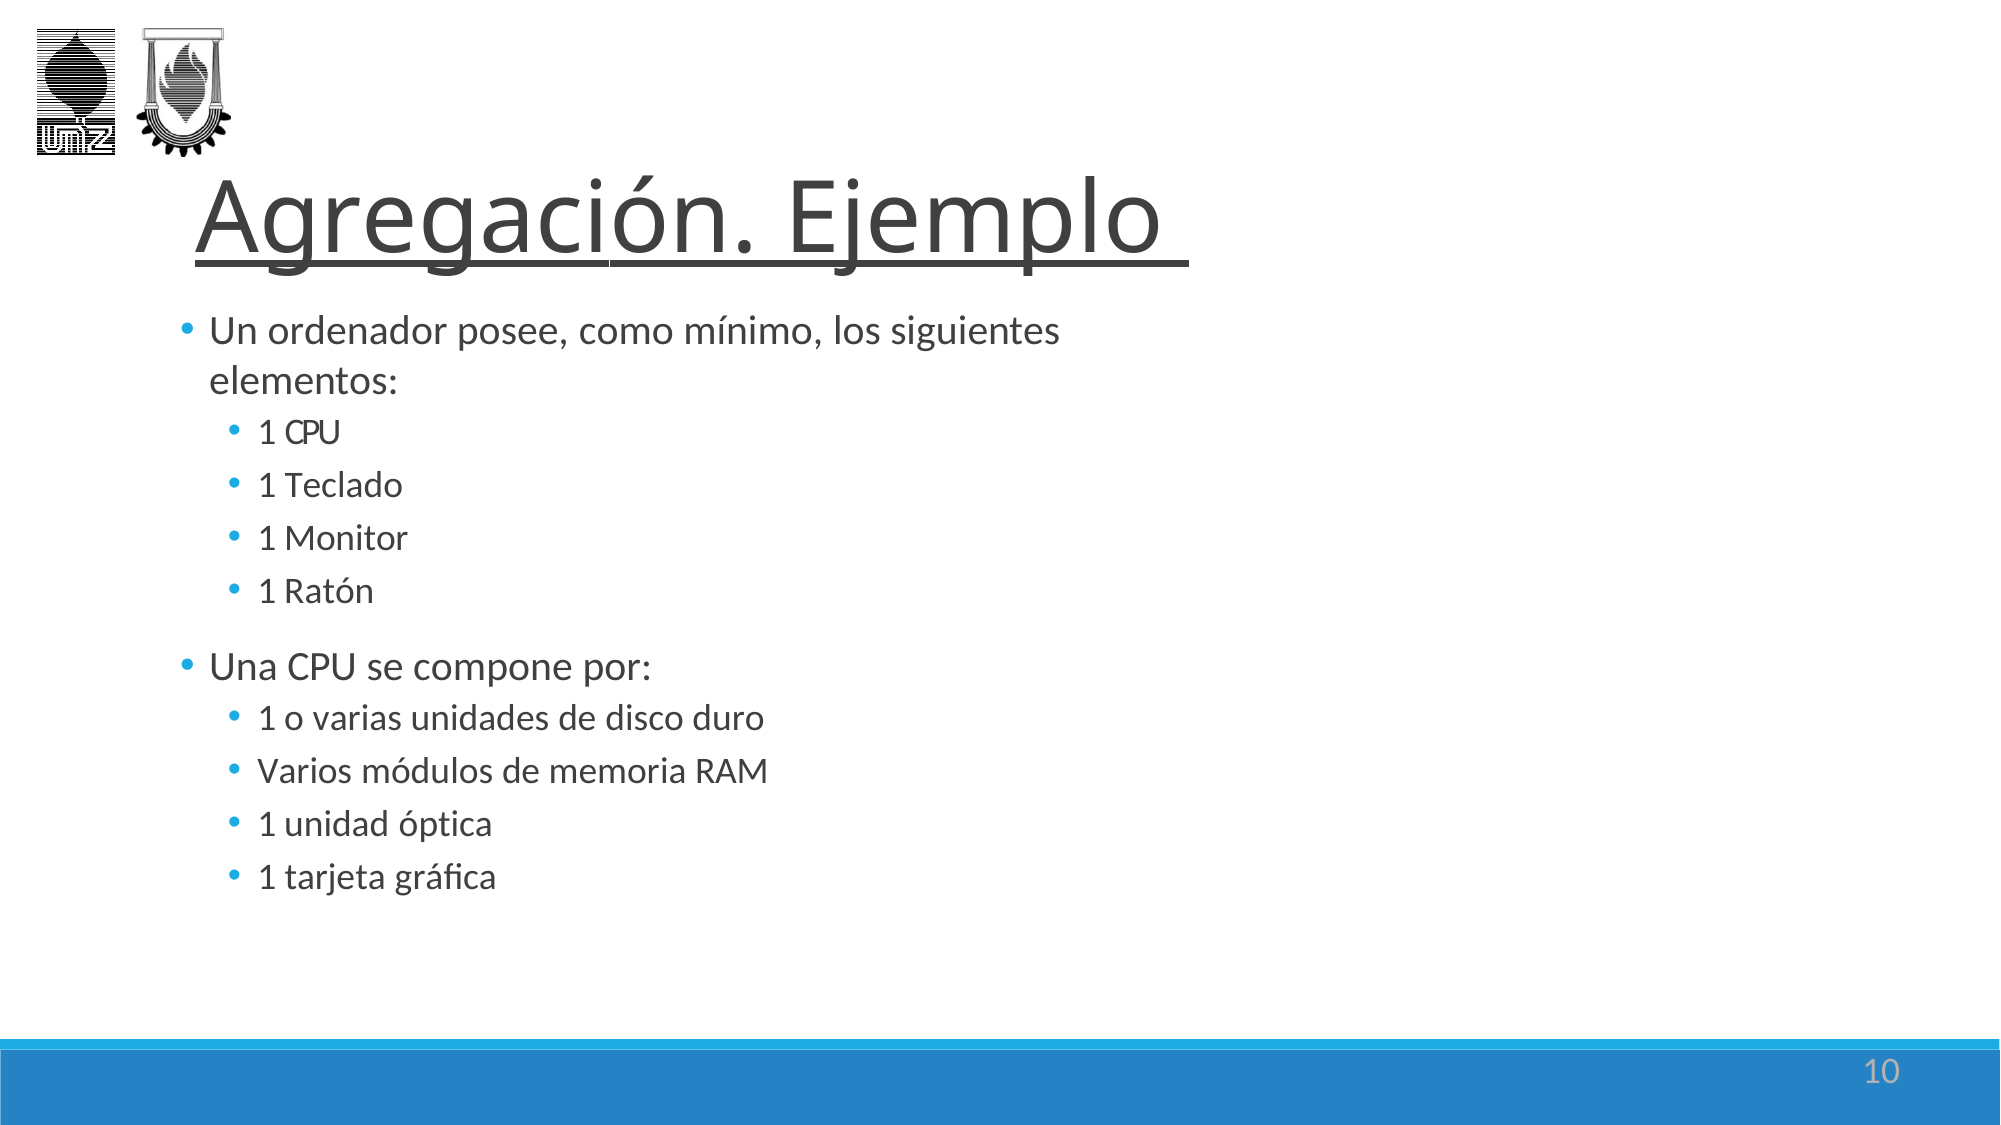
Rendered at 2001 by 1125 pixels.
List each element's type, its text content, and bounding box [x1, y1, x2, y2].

slide_number 10 [1440, 1046, 1900, 1103]
picture [25, 23, 238, 163]
text_box Un ordenador posee, como mínimo, los siguientes elementos: 1 CPU 1 Teclado 1 Monitor 1 Ratón Una CPU se compone por: 1 o varias unidades de disco duro Varios módulos de memoria RAM 1 unidad óptica 1 tarjeta gráfica [177, 302, 1259, 849]
title Agregación. Ejemplo [167, 50, 1833, 280]
